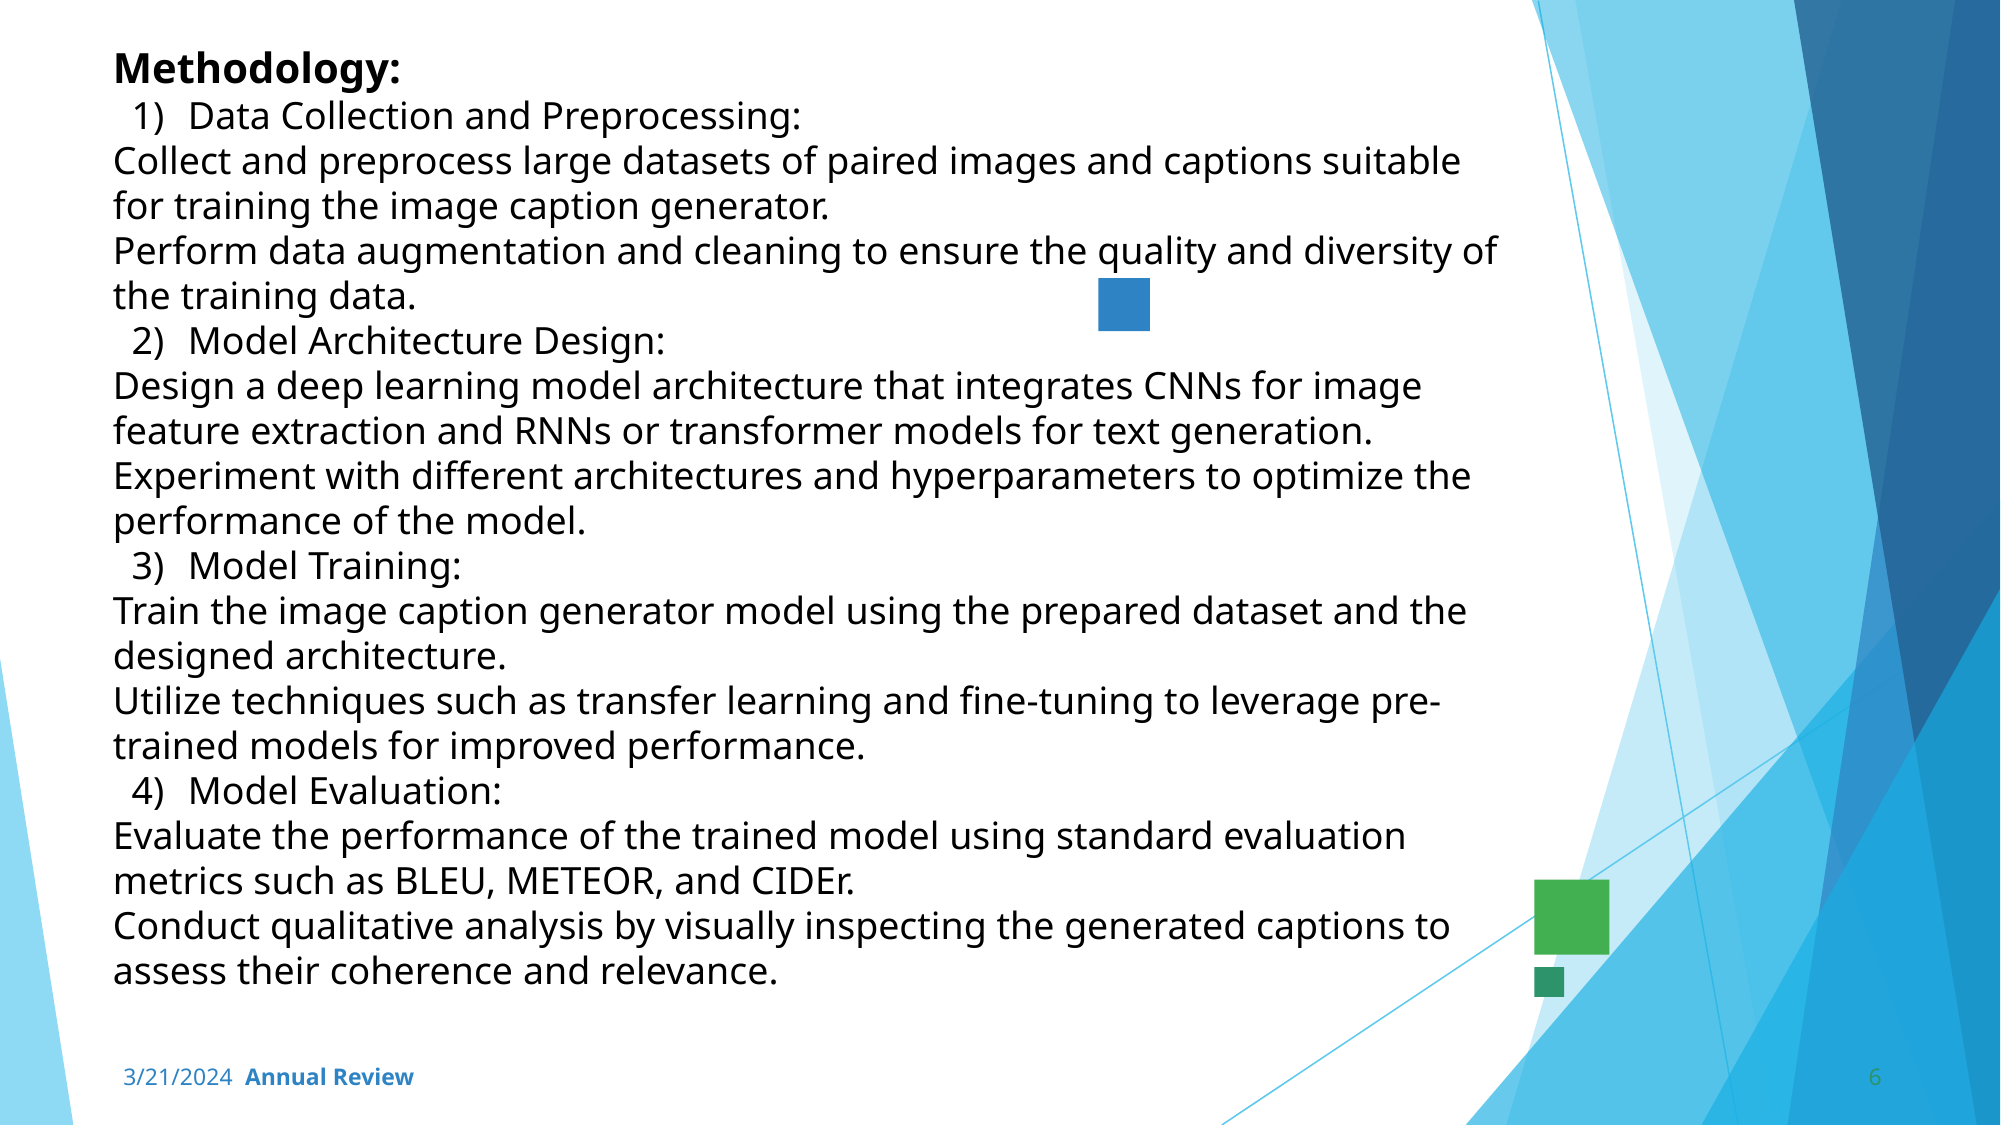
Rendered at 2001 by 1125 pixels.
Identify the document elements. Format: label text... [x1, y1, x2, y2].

text_box [1535, 967, 1565, 997]
picture [118, 1012, 477, 1093]
text_box Methodology: Data Collection and Preprocessing: Collect and preprocess large datasets of paired images and captions suitable for training the image caption generator. Perform data augmentation and cleaning to ensure the quality and diversity of the training data. Model Architecture Design: Design a deep learning model architecture that integrates CNNs for image feature extraction and RNNs or transformer models for text generation. Experiment with different architectures and hyperparameters to optimize the performance of the model. Model Training: Train the image caption generator model using the prepared dataset and the designed architecture. Utilize techniques such as transfer learning and fine-tuning to leverage pre-trained models for improved performance. Model Evaluation: Evaluate the performance of the trained model using standard evaluation metrics such as BLEU, METEOR, and CIDEr. Conduct qualitative analysis by visually inspecting the generated captions to assess their coherence and relevance. [97, 26, 1535, 1052]
text_box [1535, 879, 1610, 955]
slide_number 6 [1849, 1061, 1890, 1125]
